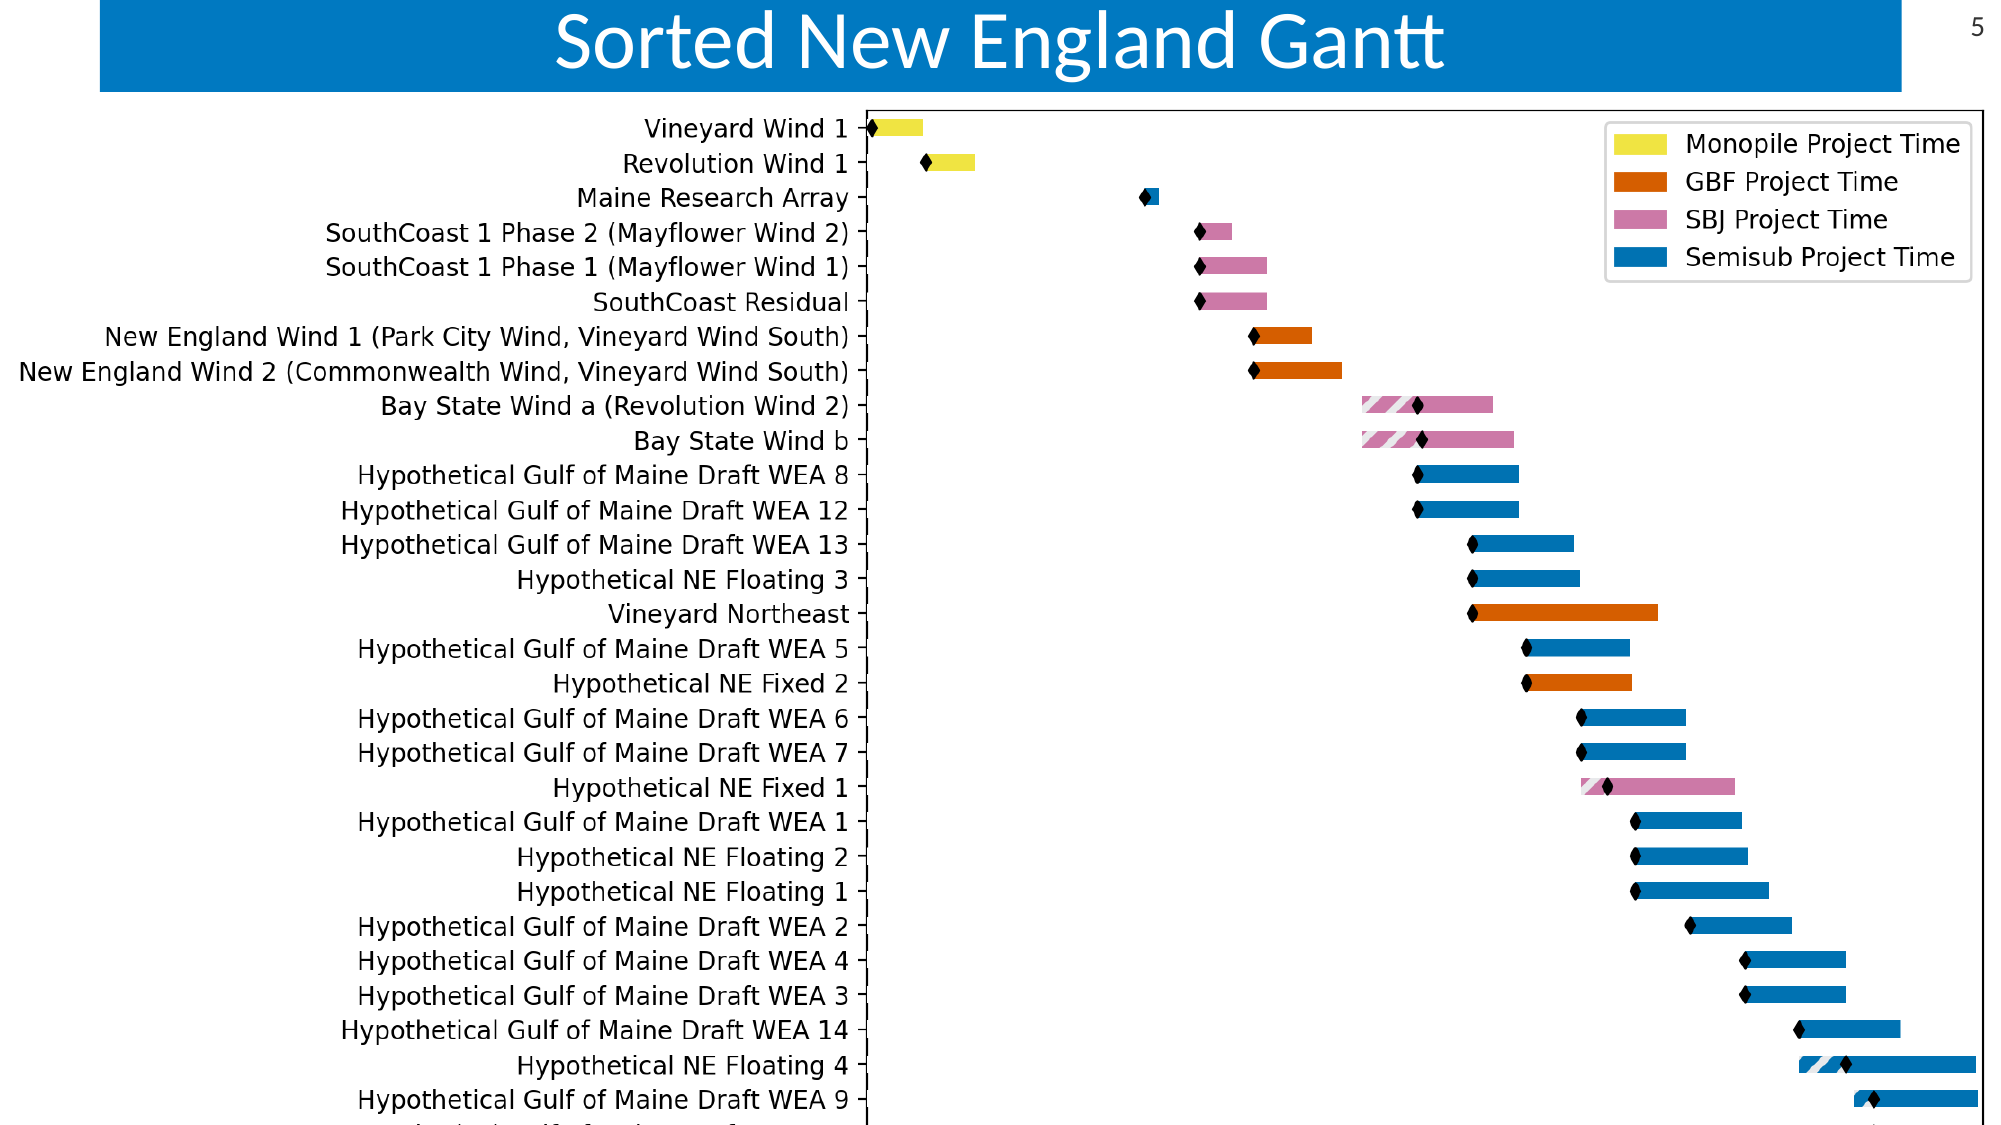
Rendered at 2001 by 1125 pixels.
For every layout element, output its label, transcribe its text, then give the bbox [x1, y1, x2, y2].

picture [0, 92, 2000, 1125]
title Sorted New England Gantt [99, 0, 1902, 90]
